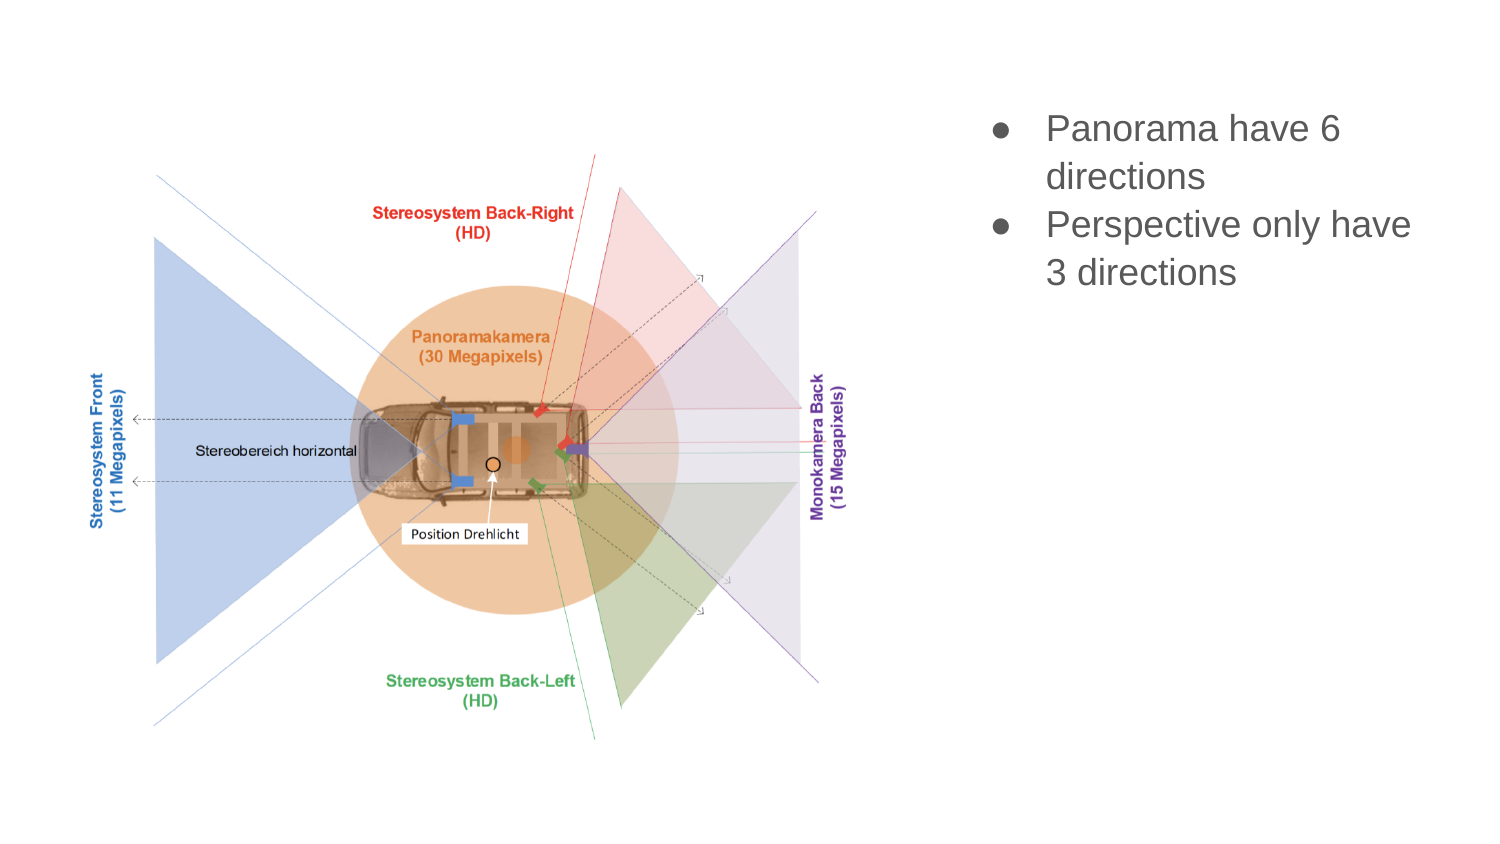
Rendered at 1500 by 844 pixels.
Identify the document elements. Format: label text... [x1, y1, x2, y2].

list Panorama have 6 directions Perspective only have 3 directions [955, 85, 1449, 750]
picture [16, 89, 930, 754]
